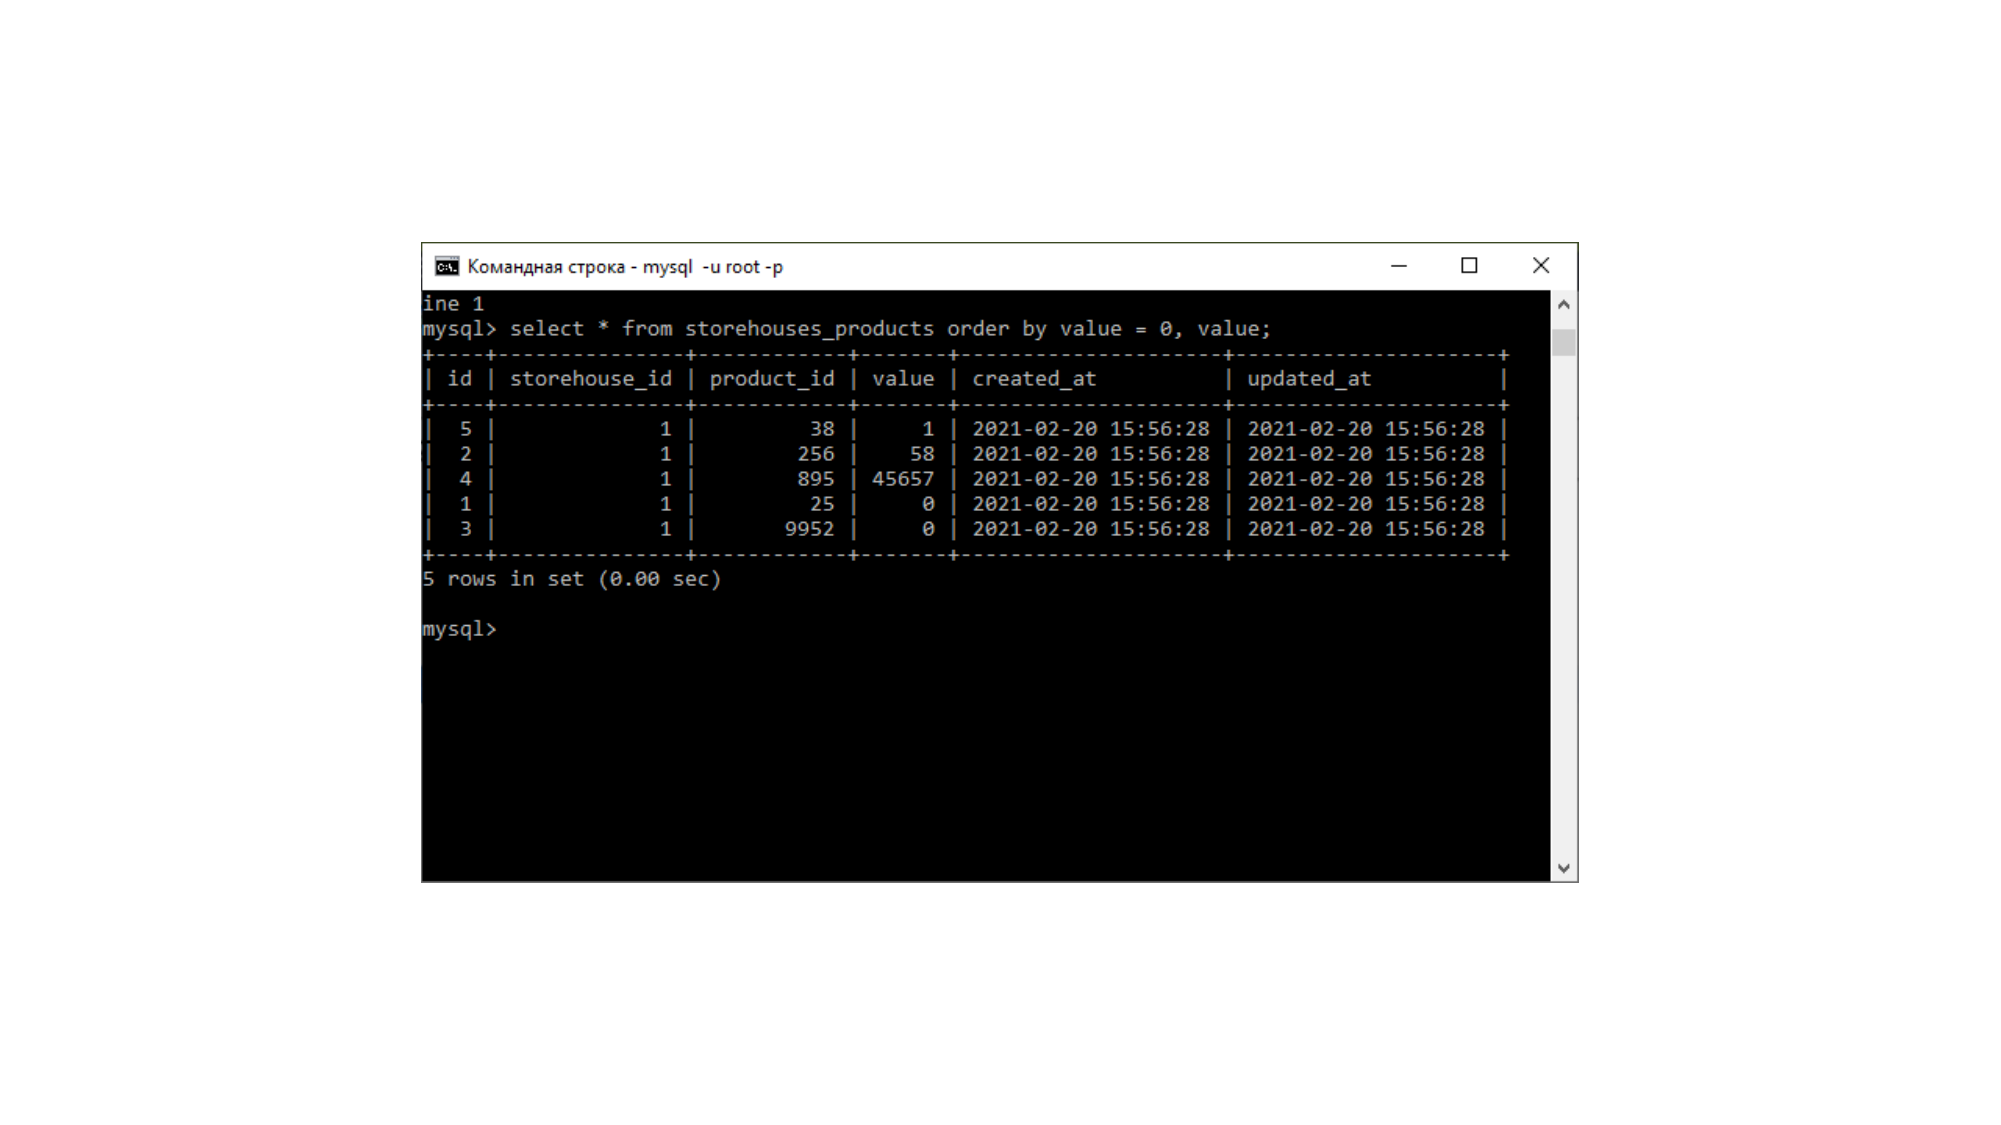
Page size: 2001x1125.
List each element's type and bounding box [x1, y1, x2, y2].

picture [421, 242, 1579, 883]
